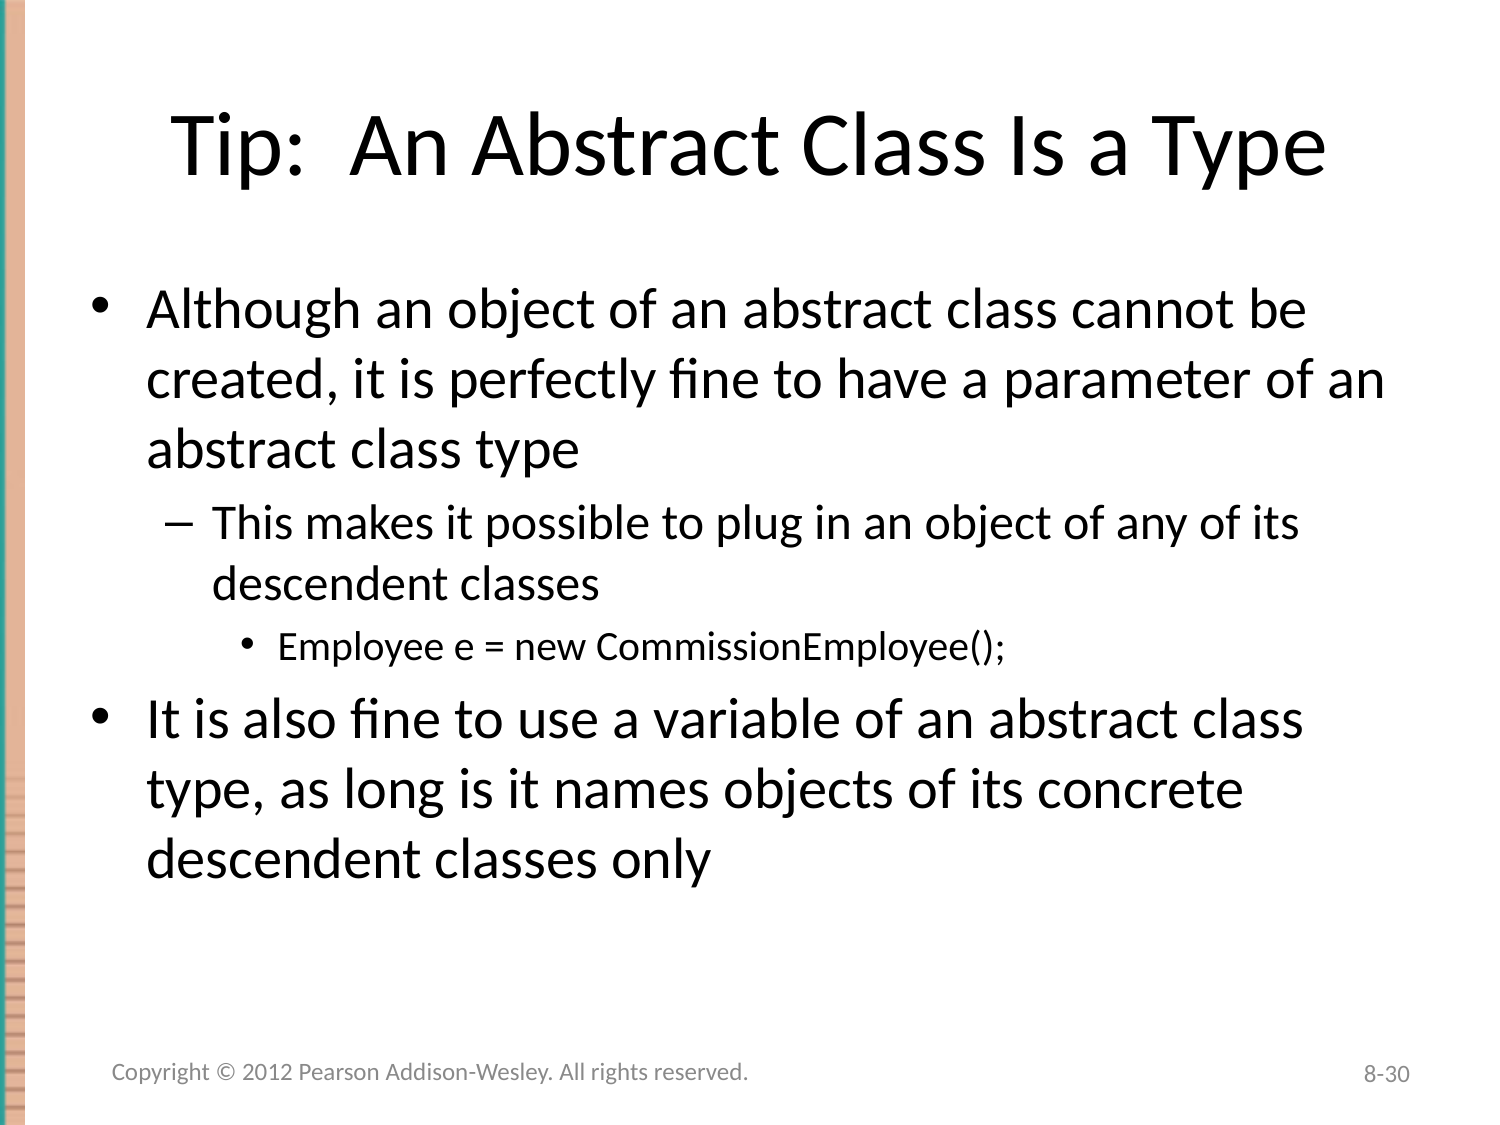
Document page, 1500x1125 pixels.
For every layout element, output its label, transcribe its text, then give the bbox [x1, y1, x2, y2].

list Although an object of an abstract class cannot be created, it is perfectly fine to have a parameter of an abstract class type This makes it possible to plug in an object of any of its descendent classes Employee e = new CommissionEmployee(); It is also fine to use a variable of an abstract class type, as long is it names objects of its concrete descendent classes only [74, 262, 1426, 1006]
footer Copyright © 2012 Pearson Addison-Wesley. All rights reserved. [75, 1040, 788, 1100]
picture [0, 0, 25, 1125]
title Tip: An Abstract Class Is a Type [74, 44, 1426, 233]
slide_number 8-30 [1074, 1042, 1425, 1103]
